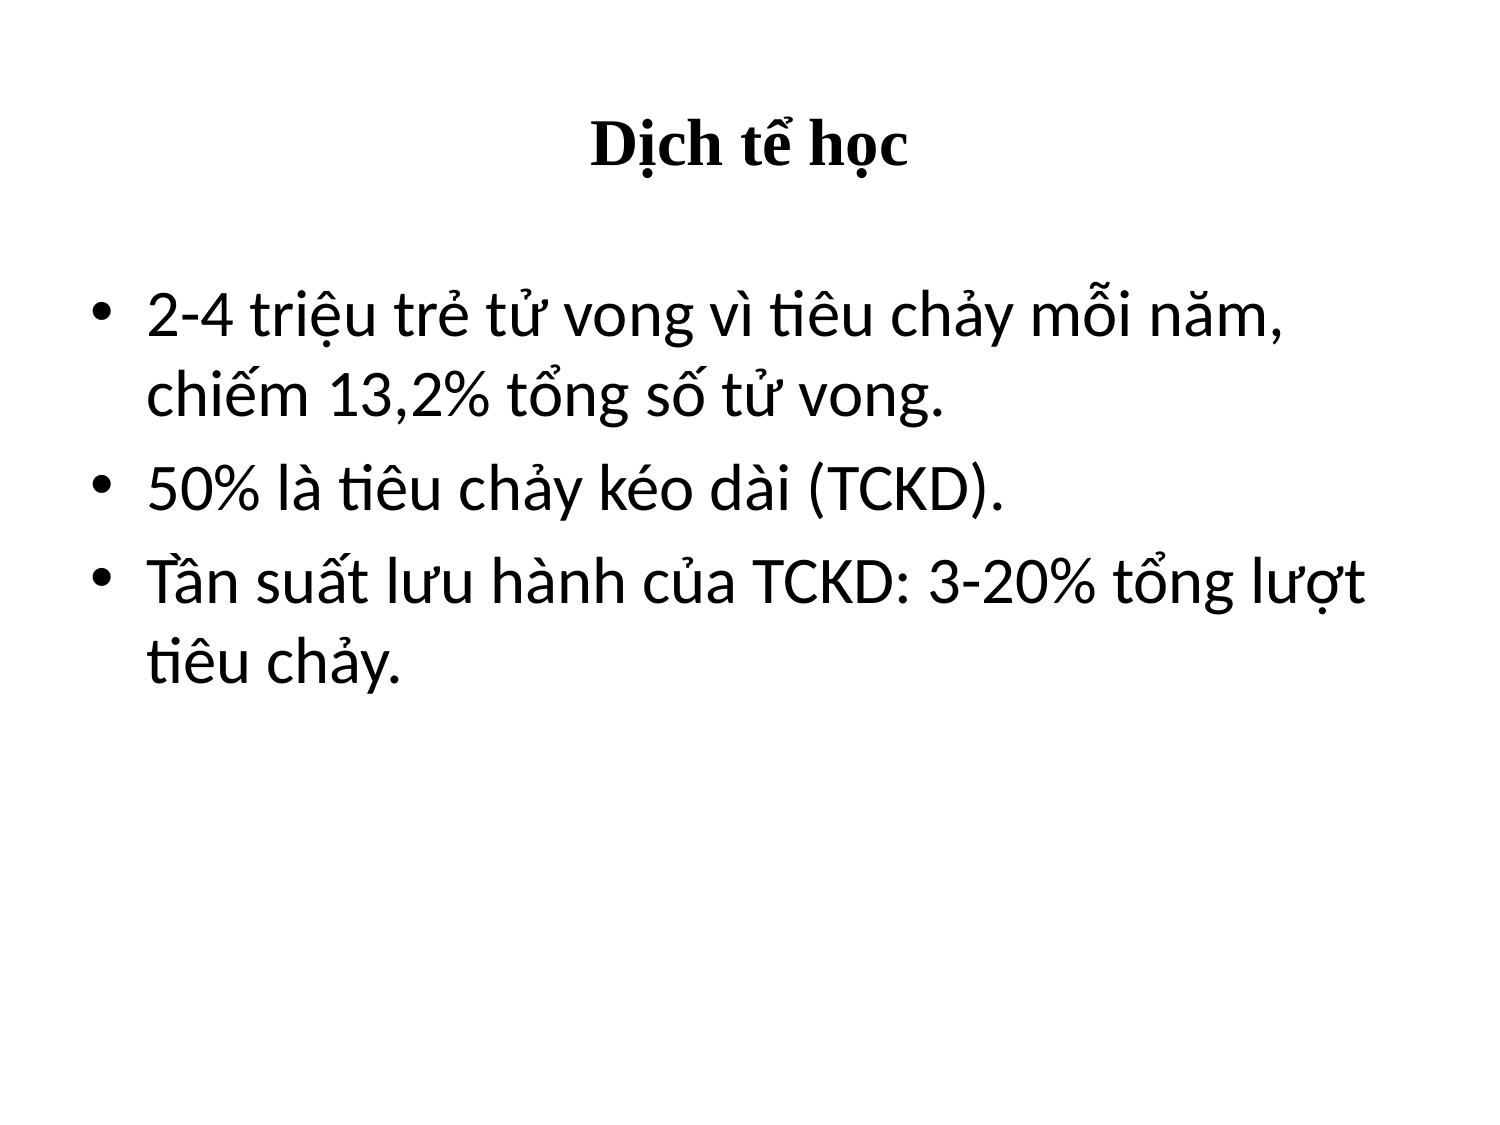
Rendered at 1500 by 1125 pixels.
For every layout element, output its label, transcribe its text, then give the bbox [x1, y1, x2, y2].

title Dịch tể học [75, 45, 1425, 233]
list 2-4 triệu trẻ tử vong vì tiêu chảy mỗi năm, chiếm 13,2% tổng số tử vong. 50% là tiêu chảy kéo dài (TCKD). Tần suất lưu hành của TCKD: 3-20% tổng lượt tiêu chảy. [75, 262, 1425, 1005]
